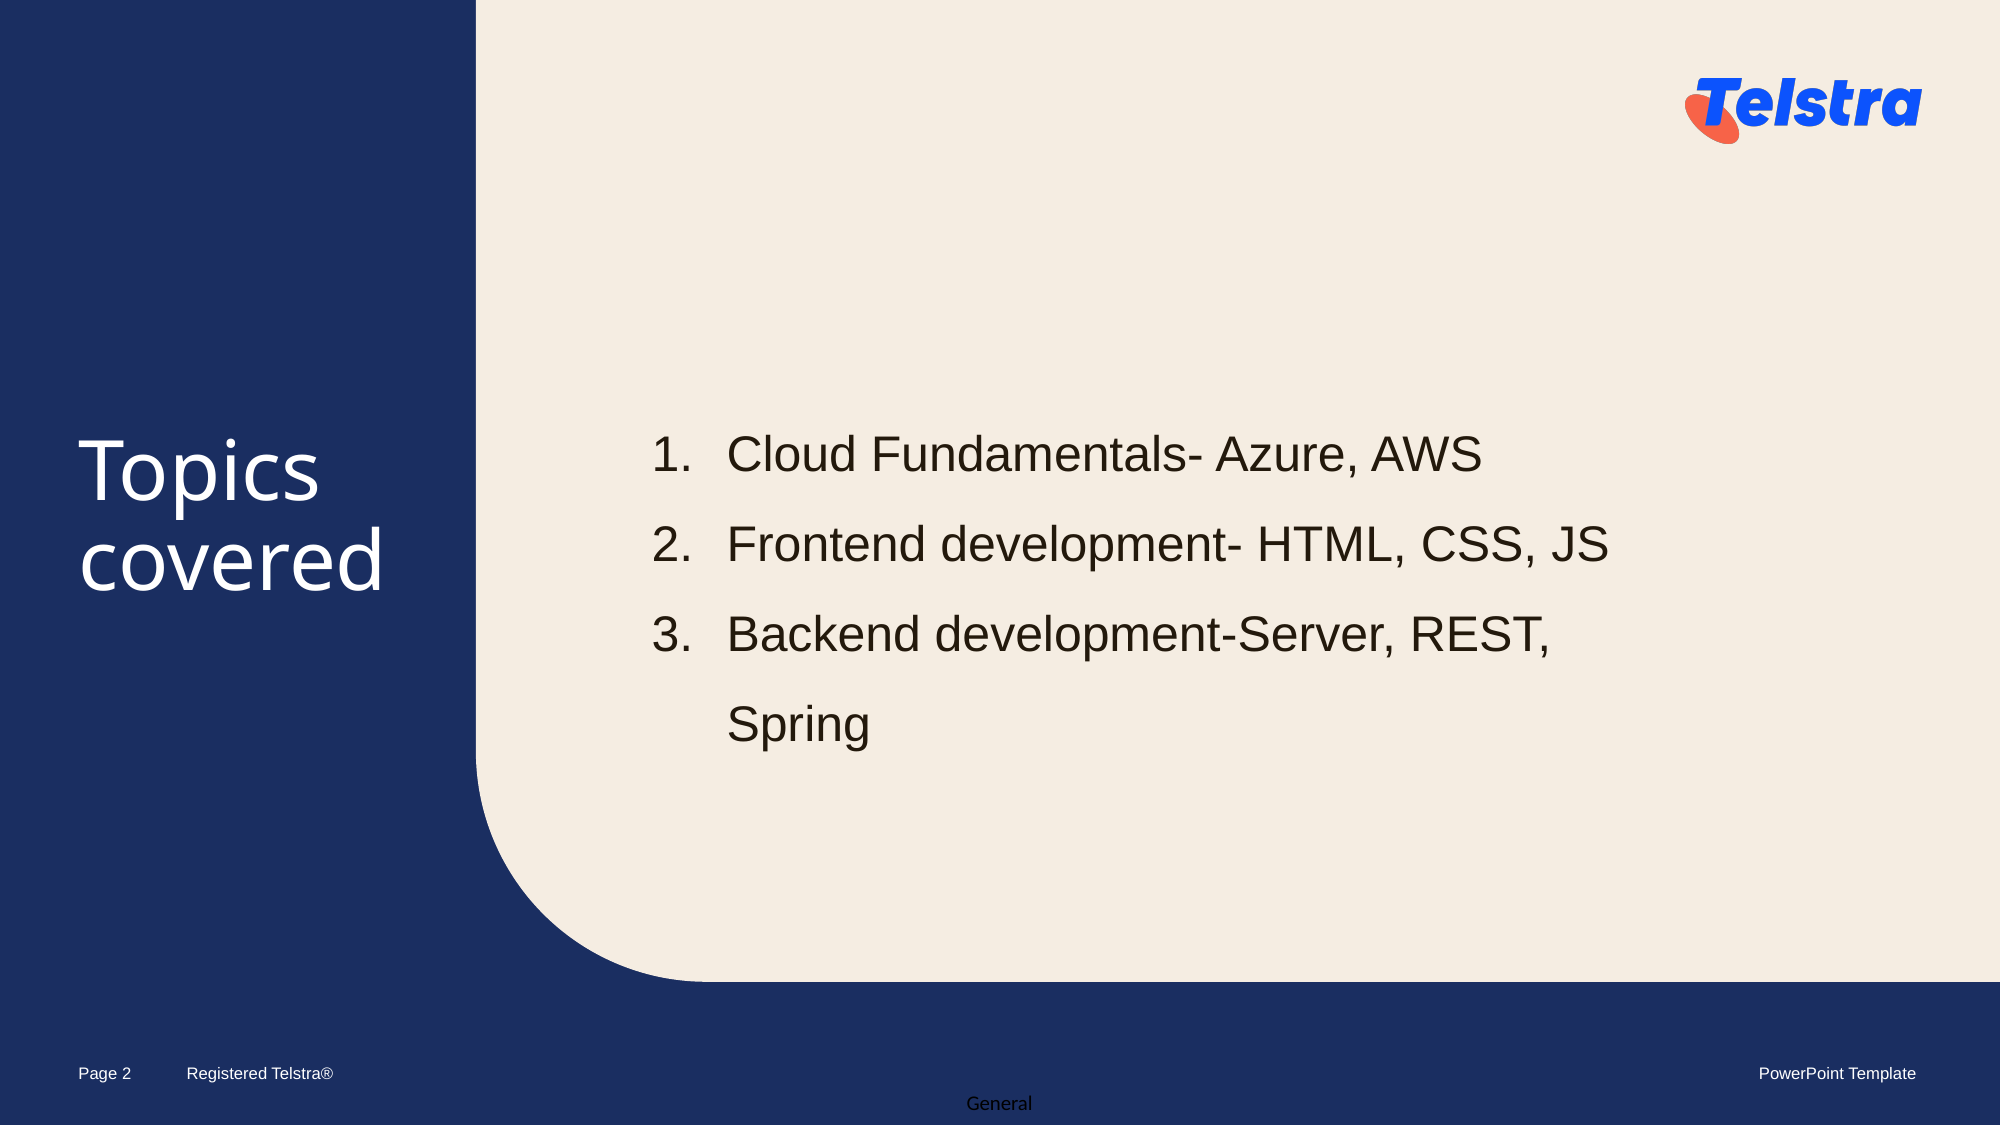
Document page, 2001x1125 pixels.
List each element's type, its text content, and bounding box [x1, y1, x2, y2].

slide_number Page ‹#› [78, 746, 144, 1125]
slide_number Registered Telstra® [186, 746, 637, 1125]
title Topics covered [78, 428, 404, 617]
text_box Cloud Fundamentals- Azure, AWS Frontend development- HTML, CSS, JS Backend development​-Server, REST, Spring [636, 323, 1637, 849]
picture [1685, 78, 1922, 144]
footer PowerPoint Template [1246, 746, 1922, 1125]
